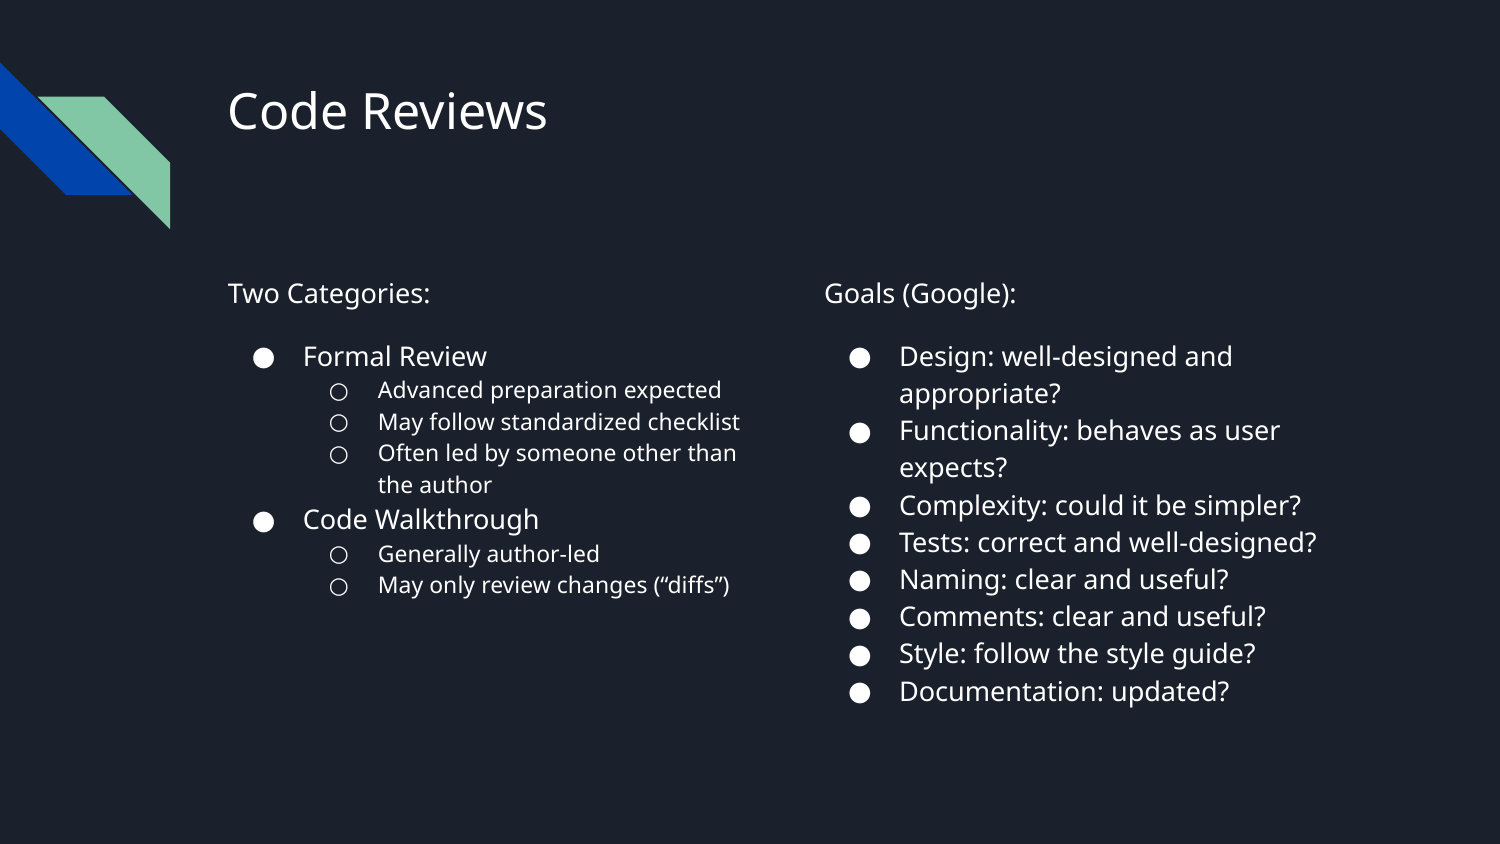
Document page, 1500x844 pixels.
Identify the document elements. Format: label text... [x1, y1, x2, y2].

list Goals (Google): Design: well-designed and appropriate? Functionality: behaves as user expects? Complexity: could it be simpler? Tests: correct and well-designed? Naming: clear and useful? Comments: clear and useful? Style: follow the style guide? Documentation: updated? [809, 257, 1391, 735]
title Code Reviews [212, 64, 1368, 215]
list Two Categories: Formal Review Advanced preparation expected May follow standardized checklist Often led by someone other than the author Code Walkthrough Generally author-led May only review changes (“diffs”) [212, 257, 772, 735]
